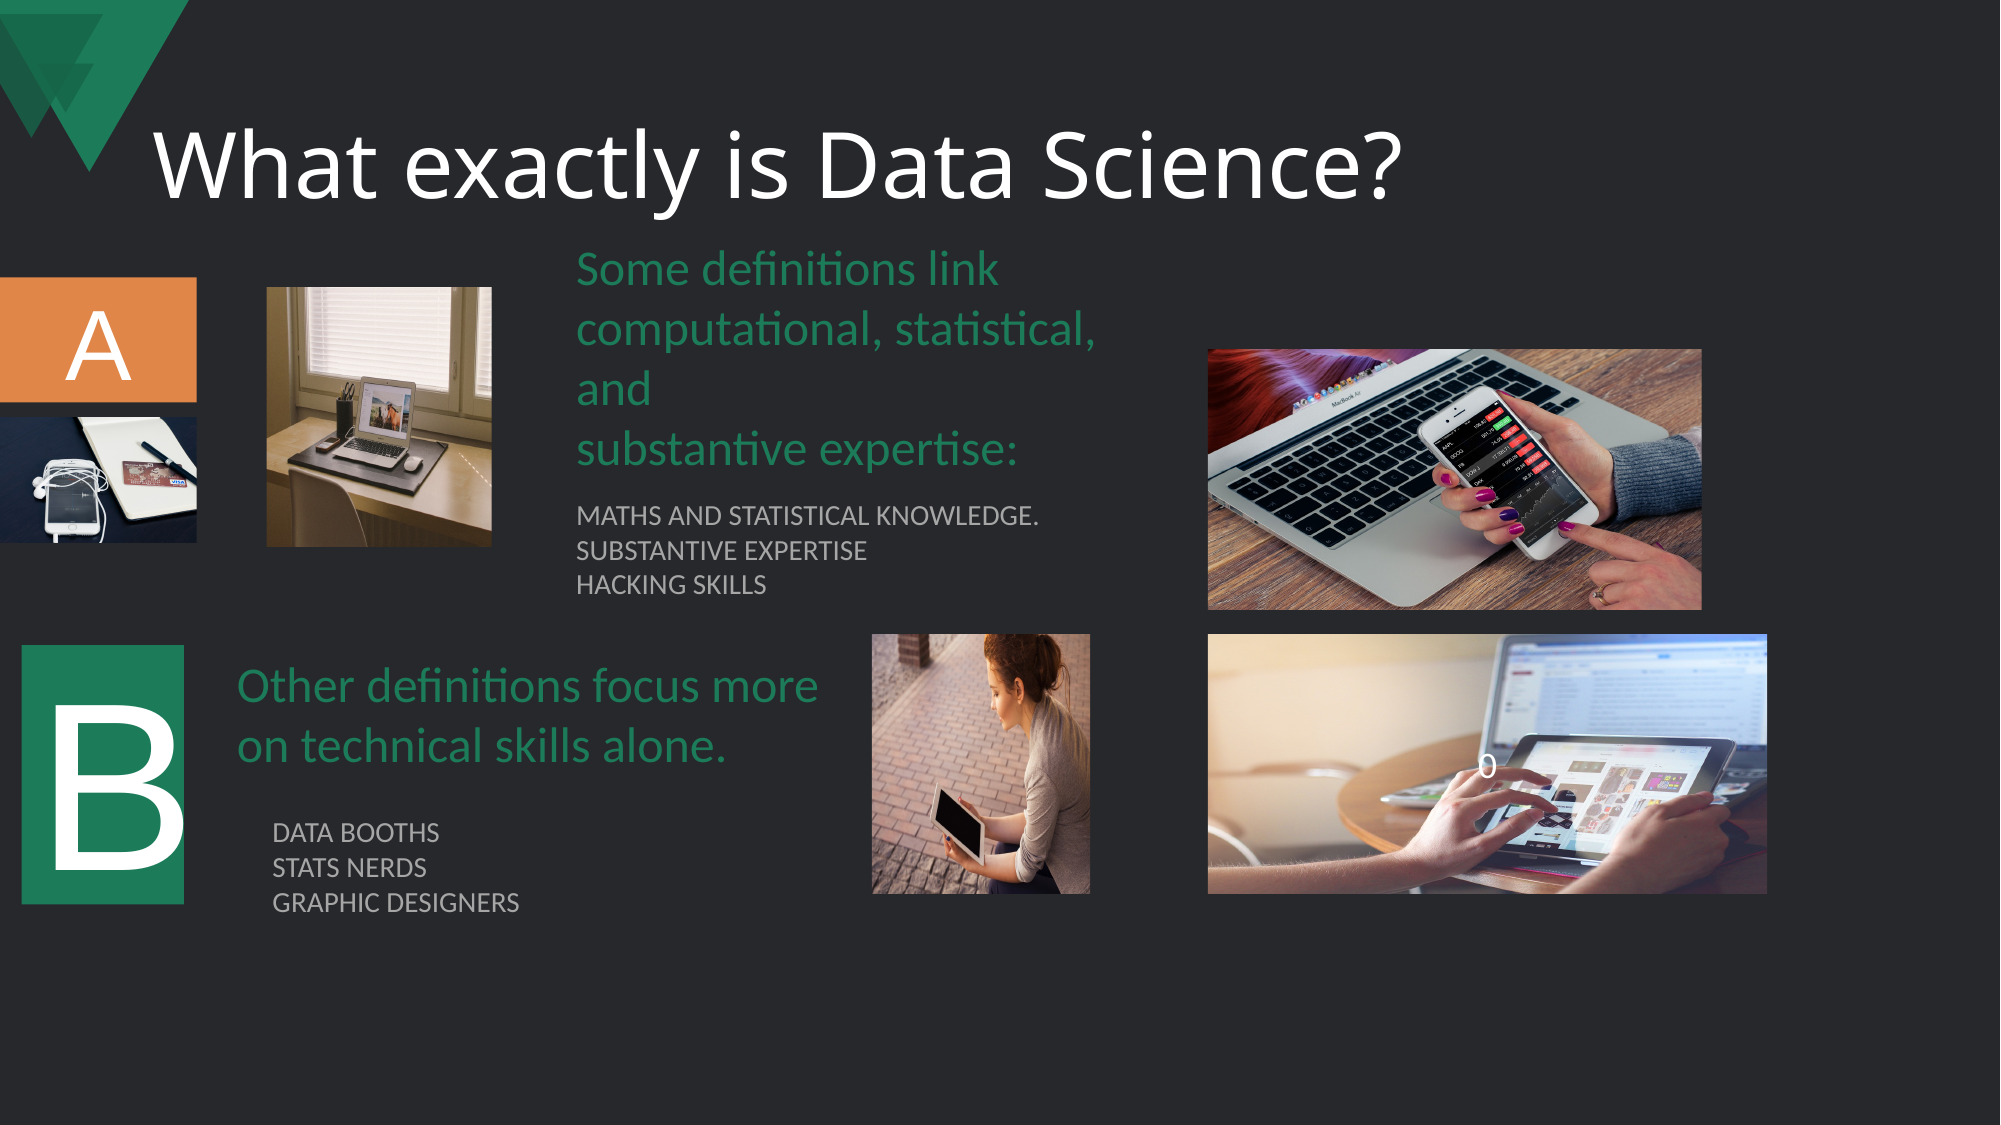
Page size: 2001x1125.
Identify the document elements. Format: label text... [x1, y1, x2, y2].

text_box [871, 633, 1091, 895]
text_box Some definitions link computational, statistical, and substantive expertise: [561, 228, 1178, 544]
text_box A [0, 276, 198, 403]
text_box 0 [1207, 633, 1768, 895]
text_box [0, 416, 198, 543]
text_box DATA BOOTHS STATS NERDS GRAPHIC DESIGNERS [257, 805, 824, 926]
title What exactly is Data Science? [137, 59, 1863, 278]
text_box MATHS AND STATISTICAL KNOWLEDGE. SUBSTANTIVE EXPERTISE HACKING SKILLS [561, 544, 1128, 609]
text_box [266, 286, 493, 547]
text_box [1207, 349, 1703, 610]
text_box Other definitions focus more on technical skills alone. [222, 645, 860, 840]
text_box B [21, 644, 185, 905]
